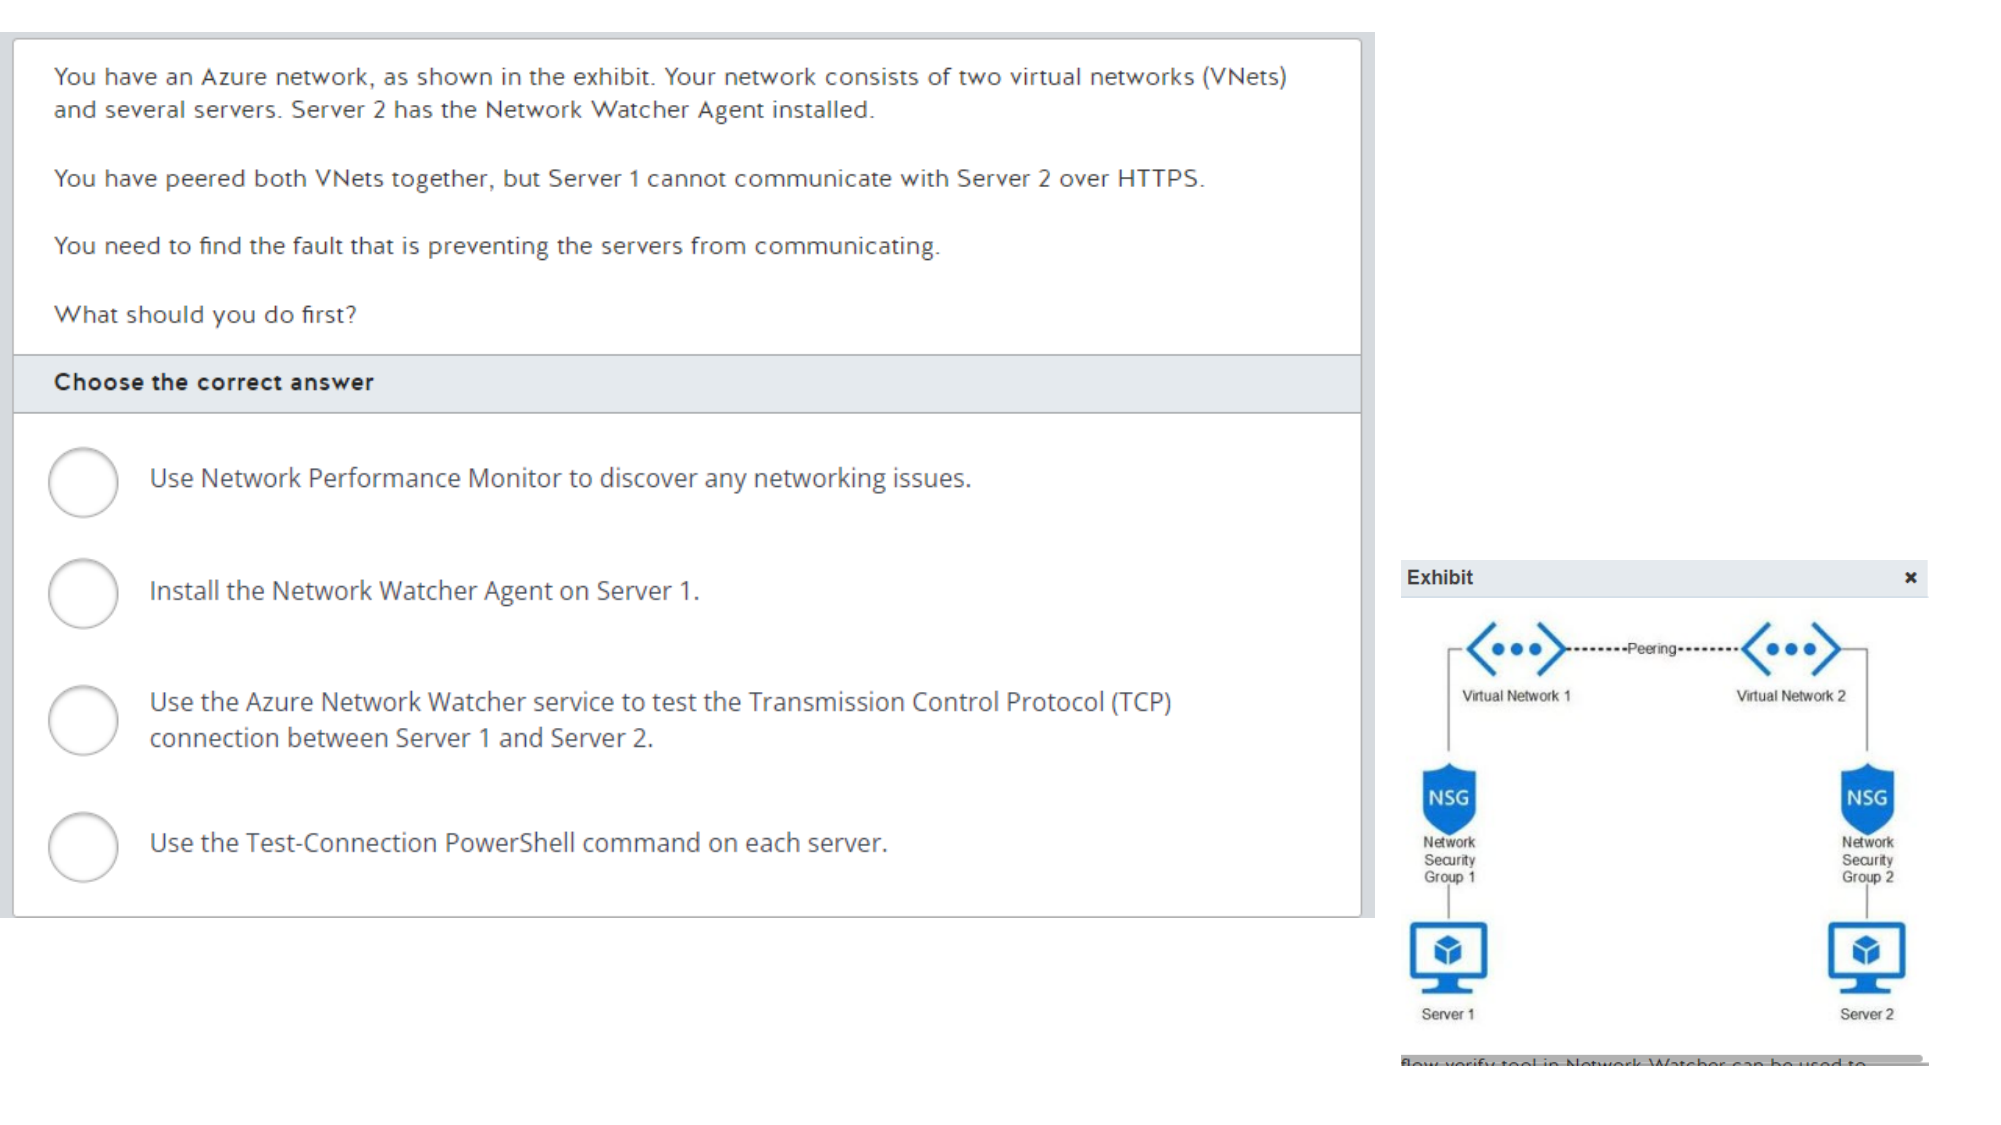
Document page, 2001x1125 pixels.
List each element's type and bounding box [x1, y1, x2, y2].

picture [0, 32, 1375, 918]
picture [1401, 560, 1929, 1066]
